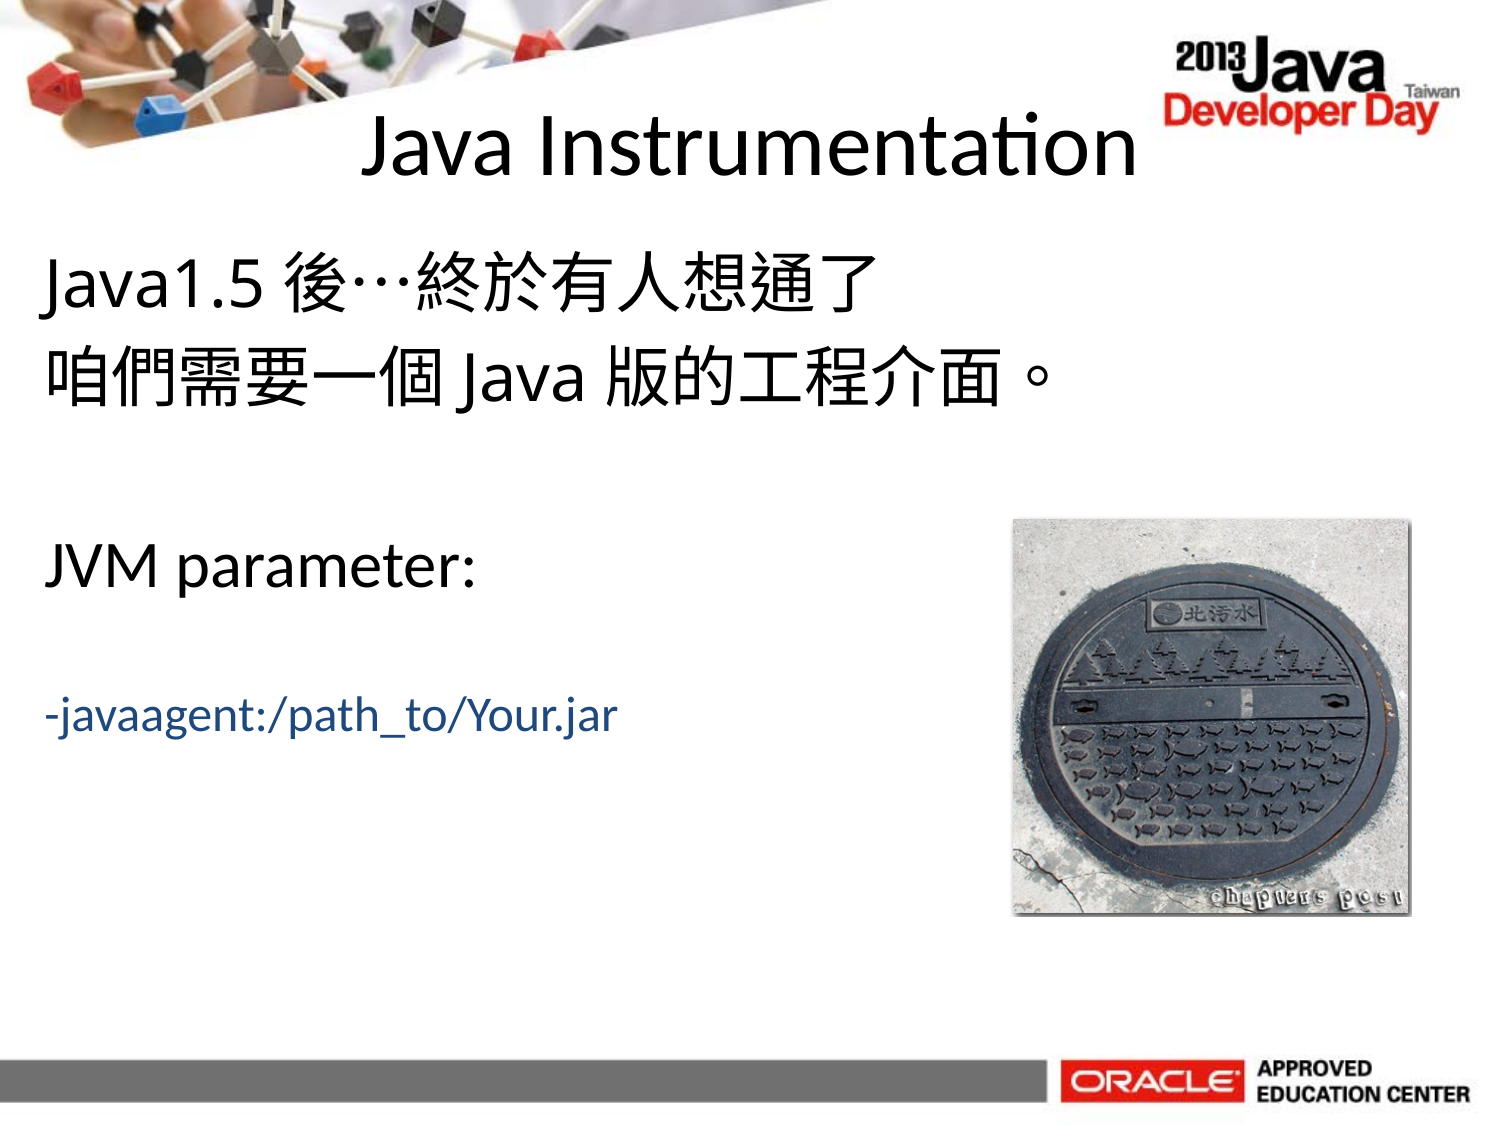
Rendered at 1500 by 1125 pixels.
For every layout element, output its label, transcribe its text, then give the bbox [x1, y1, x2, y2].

list Java1.5後…終於有人想通了 咱們需要一個Java版的工程介面。 JVM parameter: -javaagent:/path_to/Your.jar [29, 233, 1341, 976]
title Java Instrumentation [75, 45, 1425, 233]
picture [0, 0, 1500, 1125]
